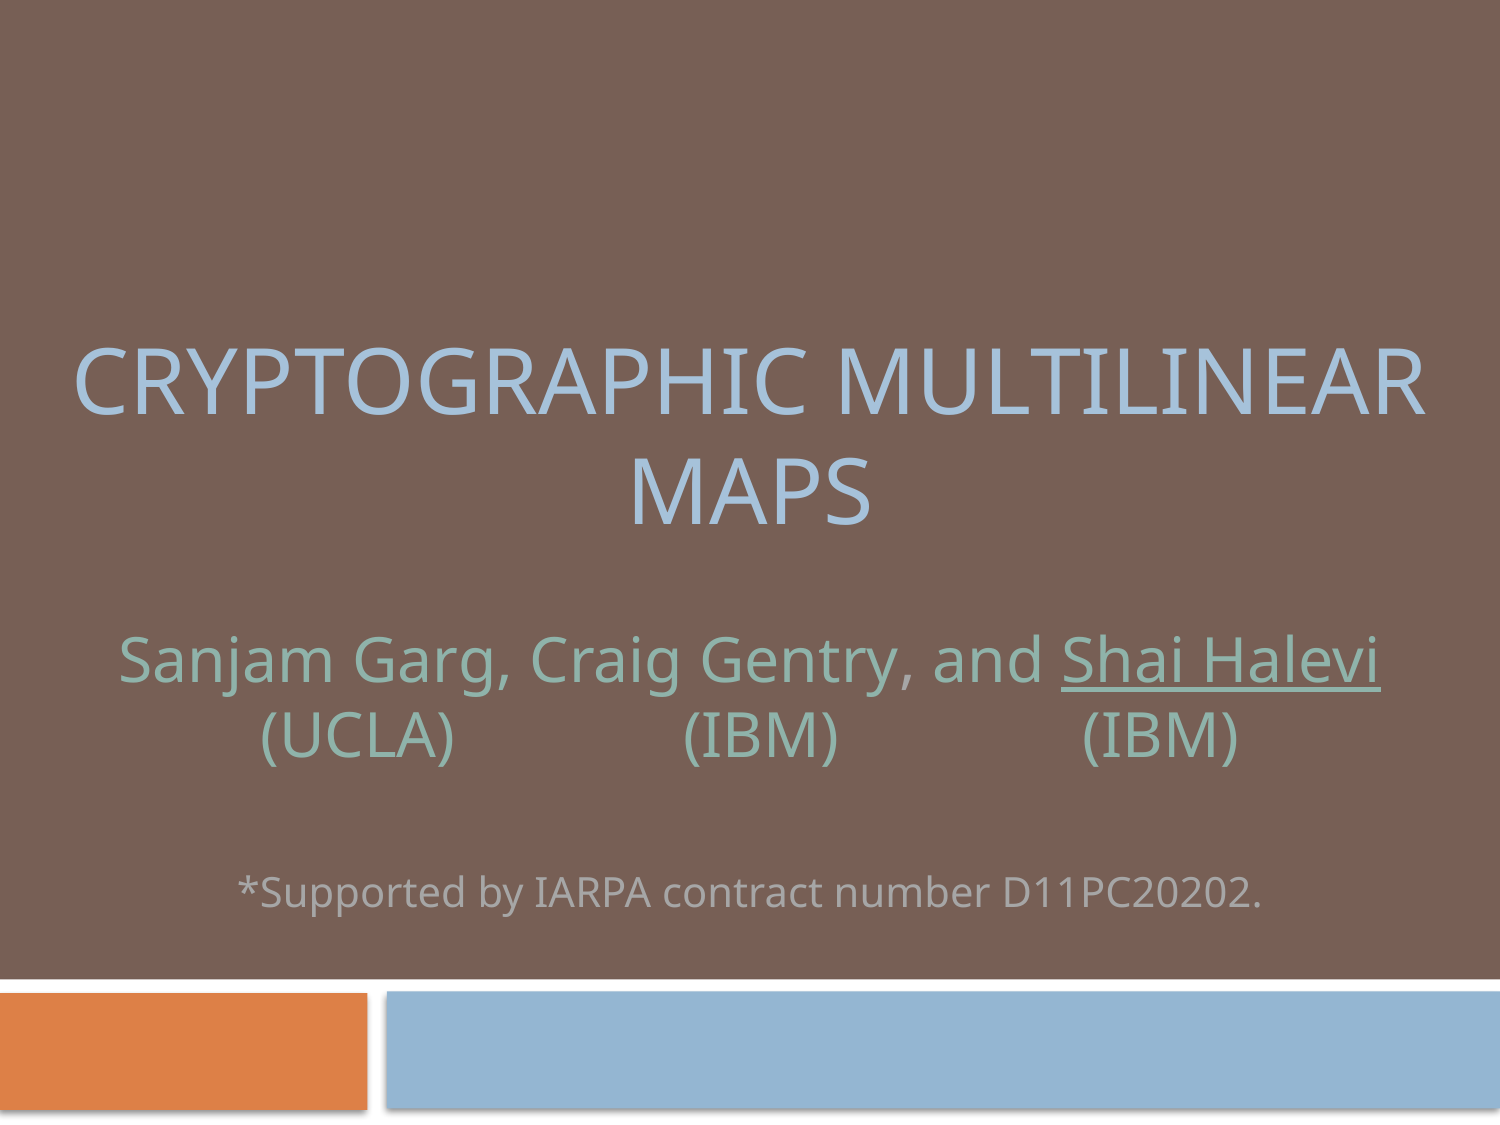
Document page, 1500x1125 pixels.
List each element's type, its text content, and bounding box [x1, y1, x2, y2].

title Cryptographic Multilinear Maps [50, 249, 1450, 550]
text_box Sanjam Garg, Craig Gentry, and Shai Halevi (UCLA) (IBM) (IBM) [0, 612, 1500, 778]
text_box *Supported by IARPA contract number D11PC20202. [0, 858, 1500, 924]
